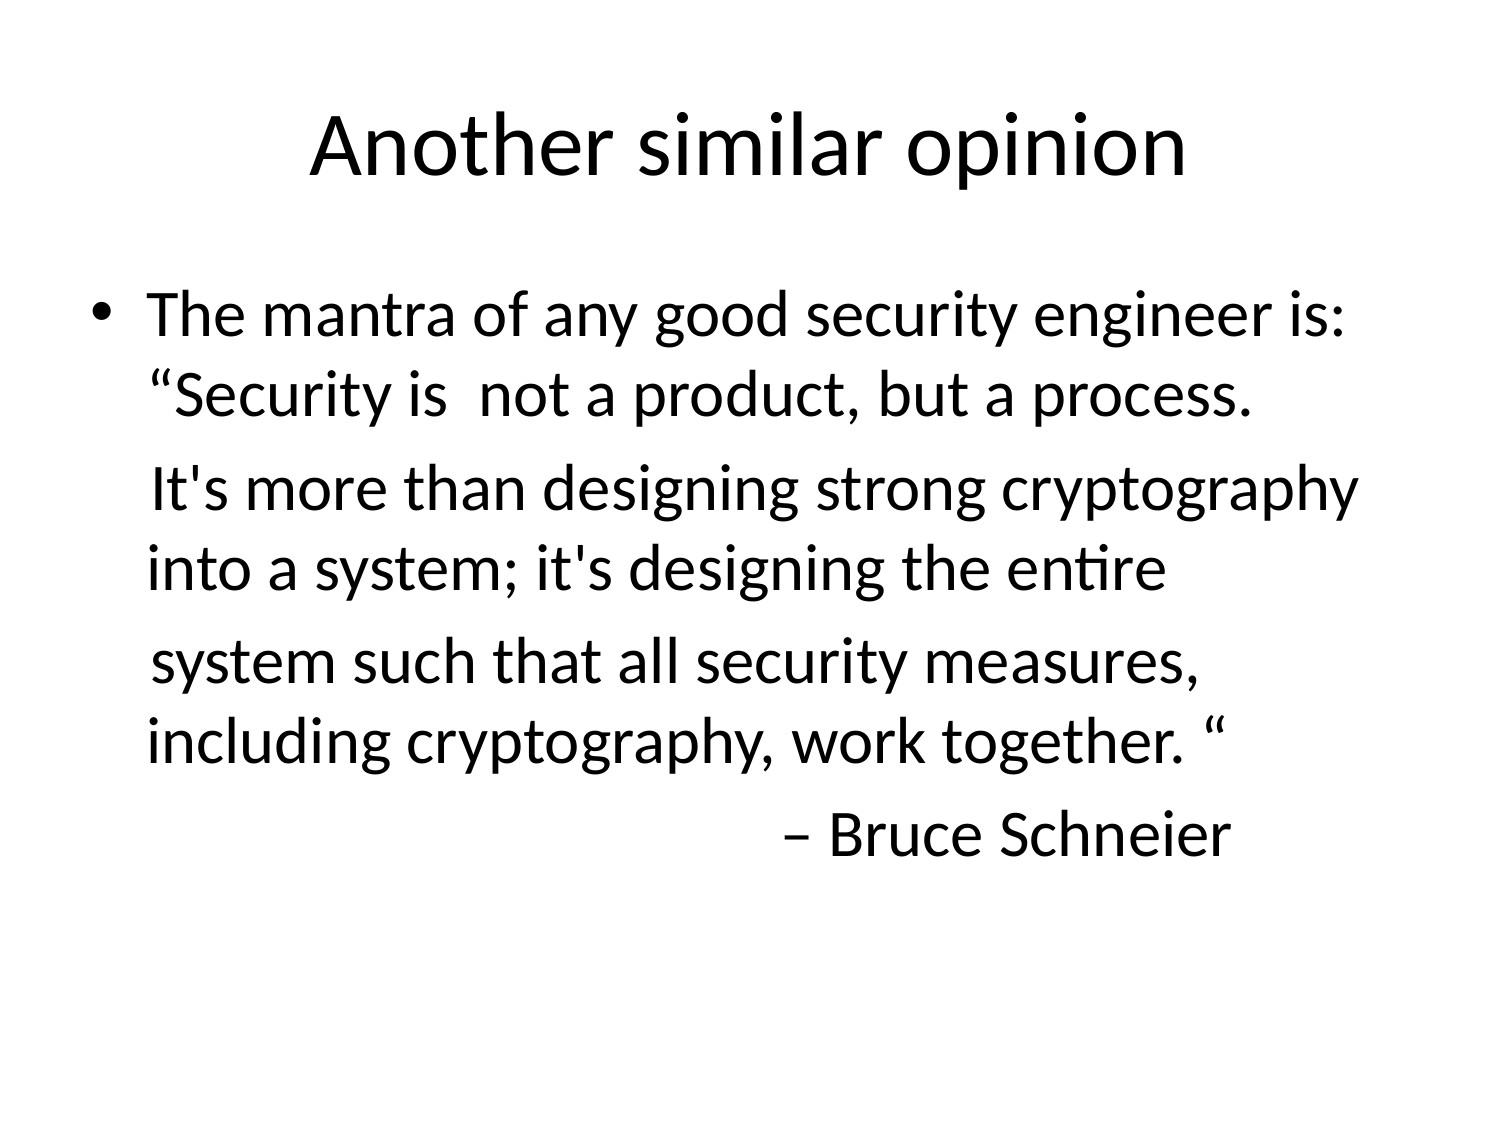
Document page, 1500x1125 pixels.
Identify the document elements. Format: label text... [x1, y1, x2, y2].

list The mantra of any good security engineer is: “Security is not a product, but a process. It's more than designing strong cryptography into a system; it's designing the entire system such that all security measures, including cryptography, work together. “ – Bruce Schneier [75, 262, 1425, 1005]
title Another similar opinion [75, 45, 1425, 233]
